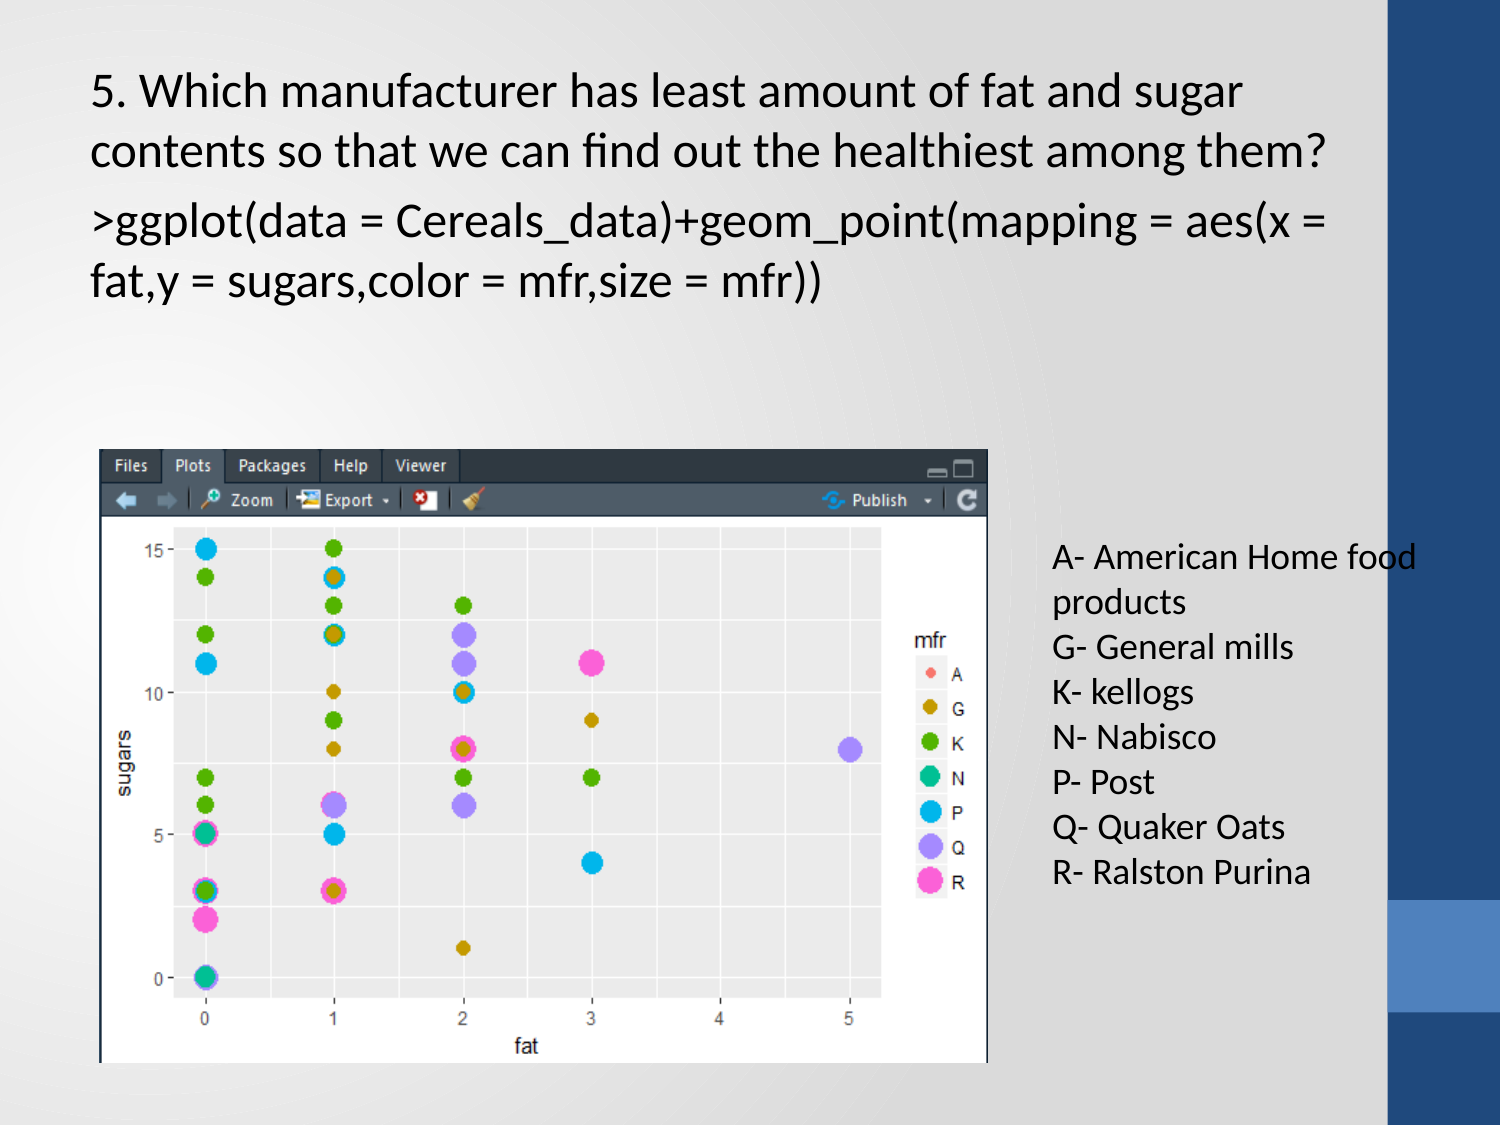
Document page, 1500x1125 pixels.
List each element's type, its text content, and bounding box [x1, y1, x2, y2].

picture [99, 449, 988, 1063]
text_box A- American Home food products G- General mills K- kellogs N- Nabisco P- Post Q- Quaker Oats R- Ralston Purina [1037, 524, 1475, 900]
list 5. Which manufacturer has least amount of fat and sugar contents so that we can find out the healthiest among them? >ggplot(data = Cereals_data)+geom_point(mapping = aes(x = fat,y = sugars,color = mfr,size = mfr)) [75, 50, 1425, 1113]
